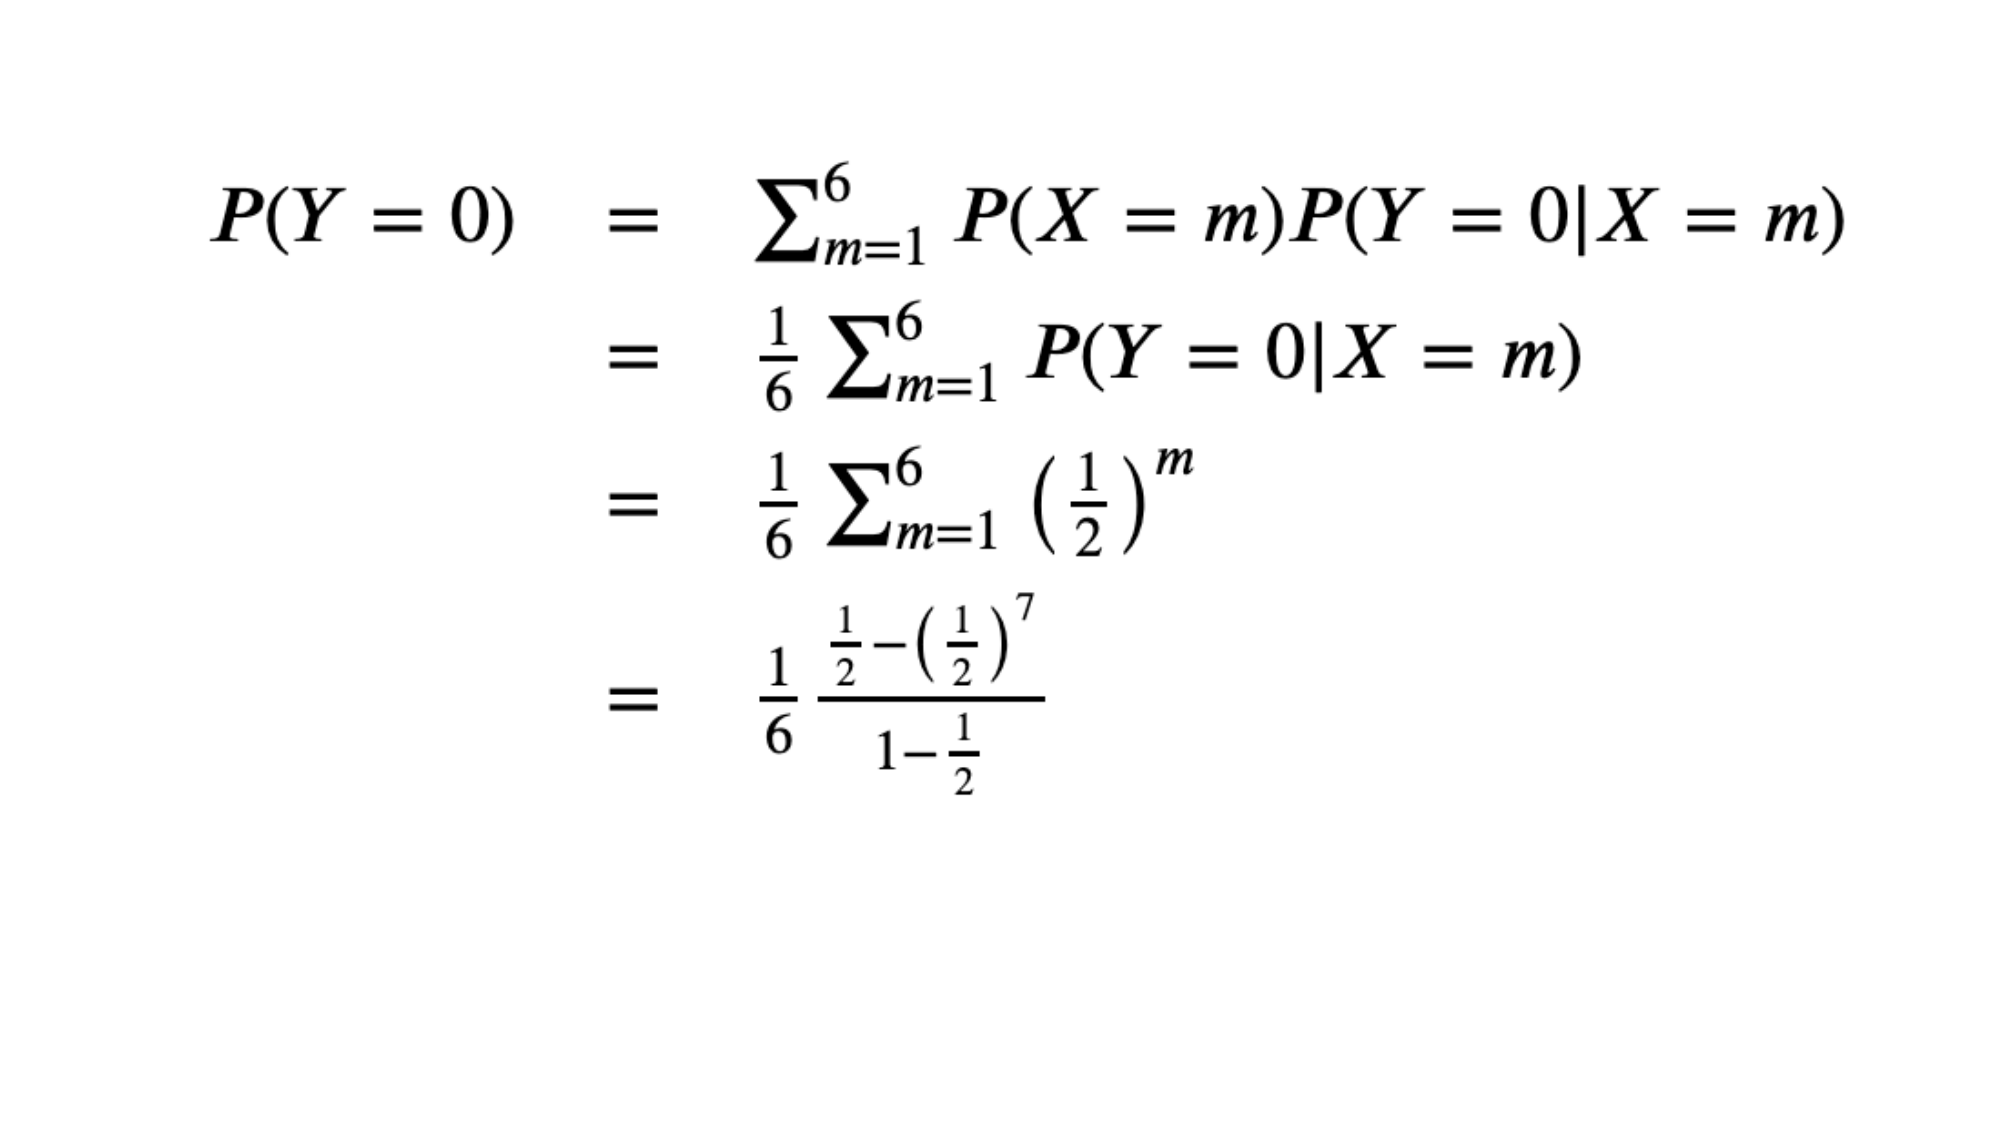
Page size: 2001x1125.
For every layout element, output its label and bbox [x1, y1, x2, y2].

picture [59, 134, 1938, 1041]
